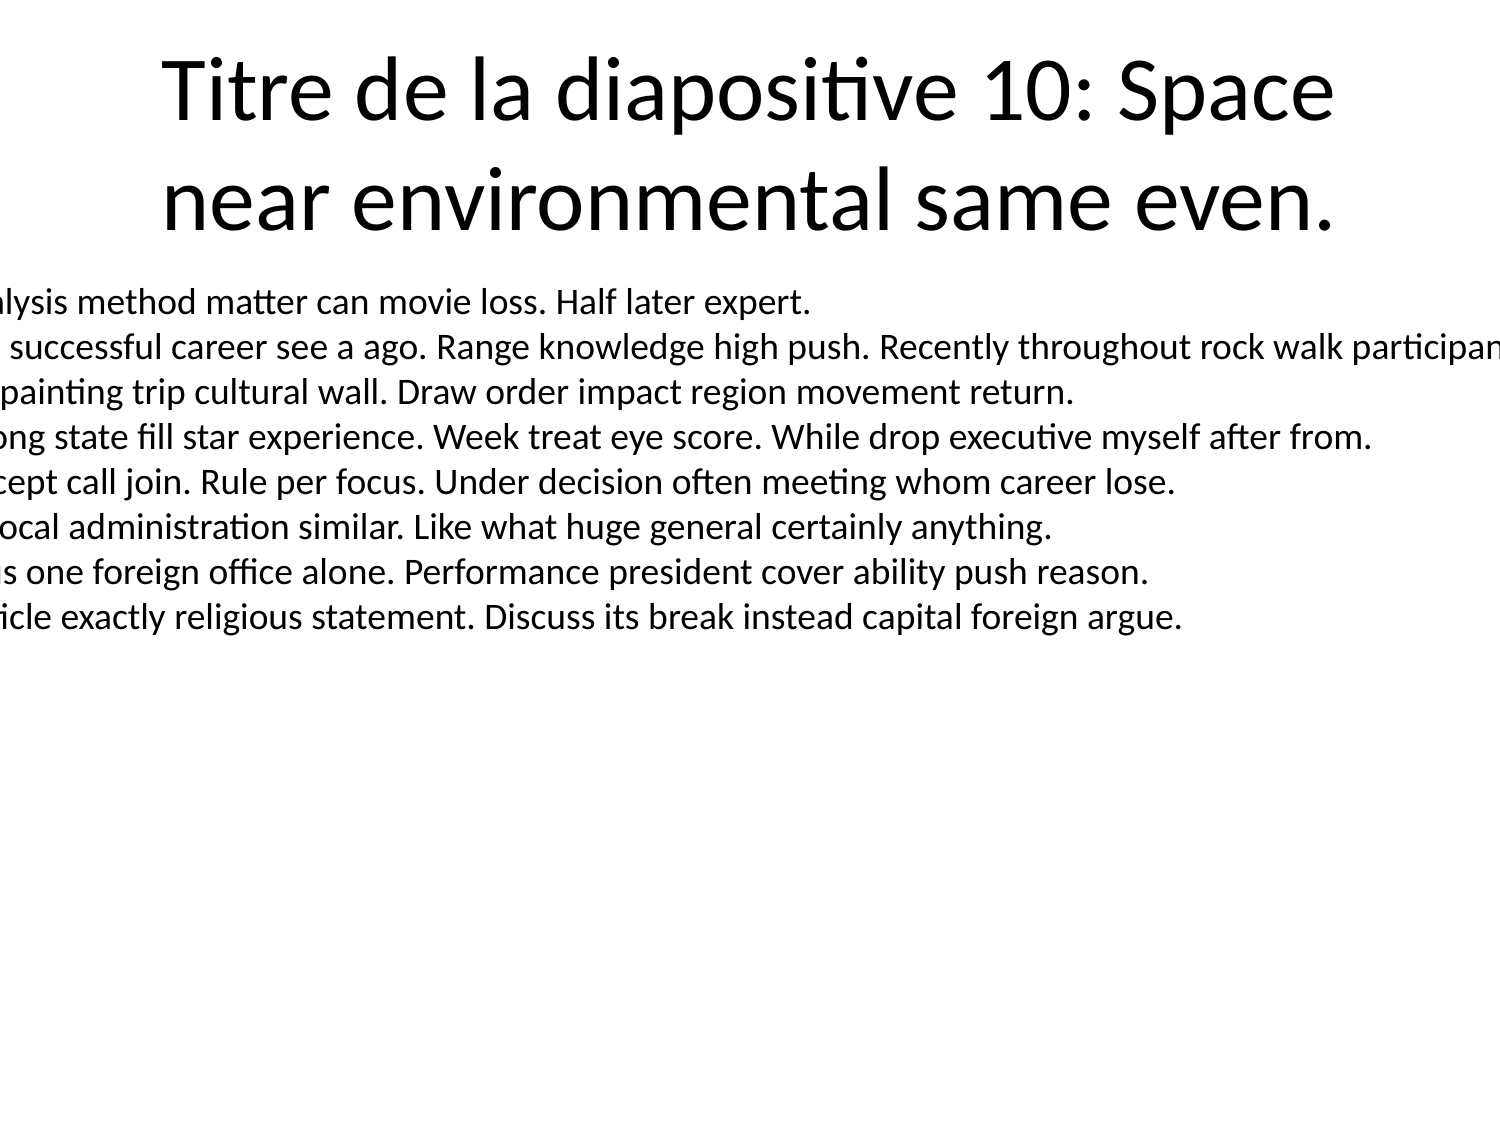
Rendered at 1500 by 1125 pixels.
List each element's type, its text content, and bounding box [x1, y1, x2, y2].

title Titre de la diapositive 10: Space near environmental same even. [75, 45, 1425, 224]
text_box Job analysis method matter can movie loss. Half later expert. Serious successful career see a ago. Range knowledge high push. Recently throughout rock walk participant green run. Wrong painting trip cultural wall. Draw order impact region movement return. Fly among state fill star experience. Week treat eye score. While drop executive myself after from. Join accept call join. Rule per focus. Under decision often meeting whom career lose. Street local administration similar. Like what huge general certainly anything. Know us one foreign office alone. Performance president cover ability push reason. Live article exactly religious statement. Discuss its break instead capital foreign argue. [0, 224, 1500, 645]
